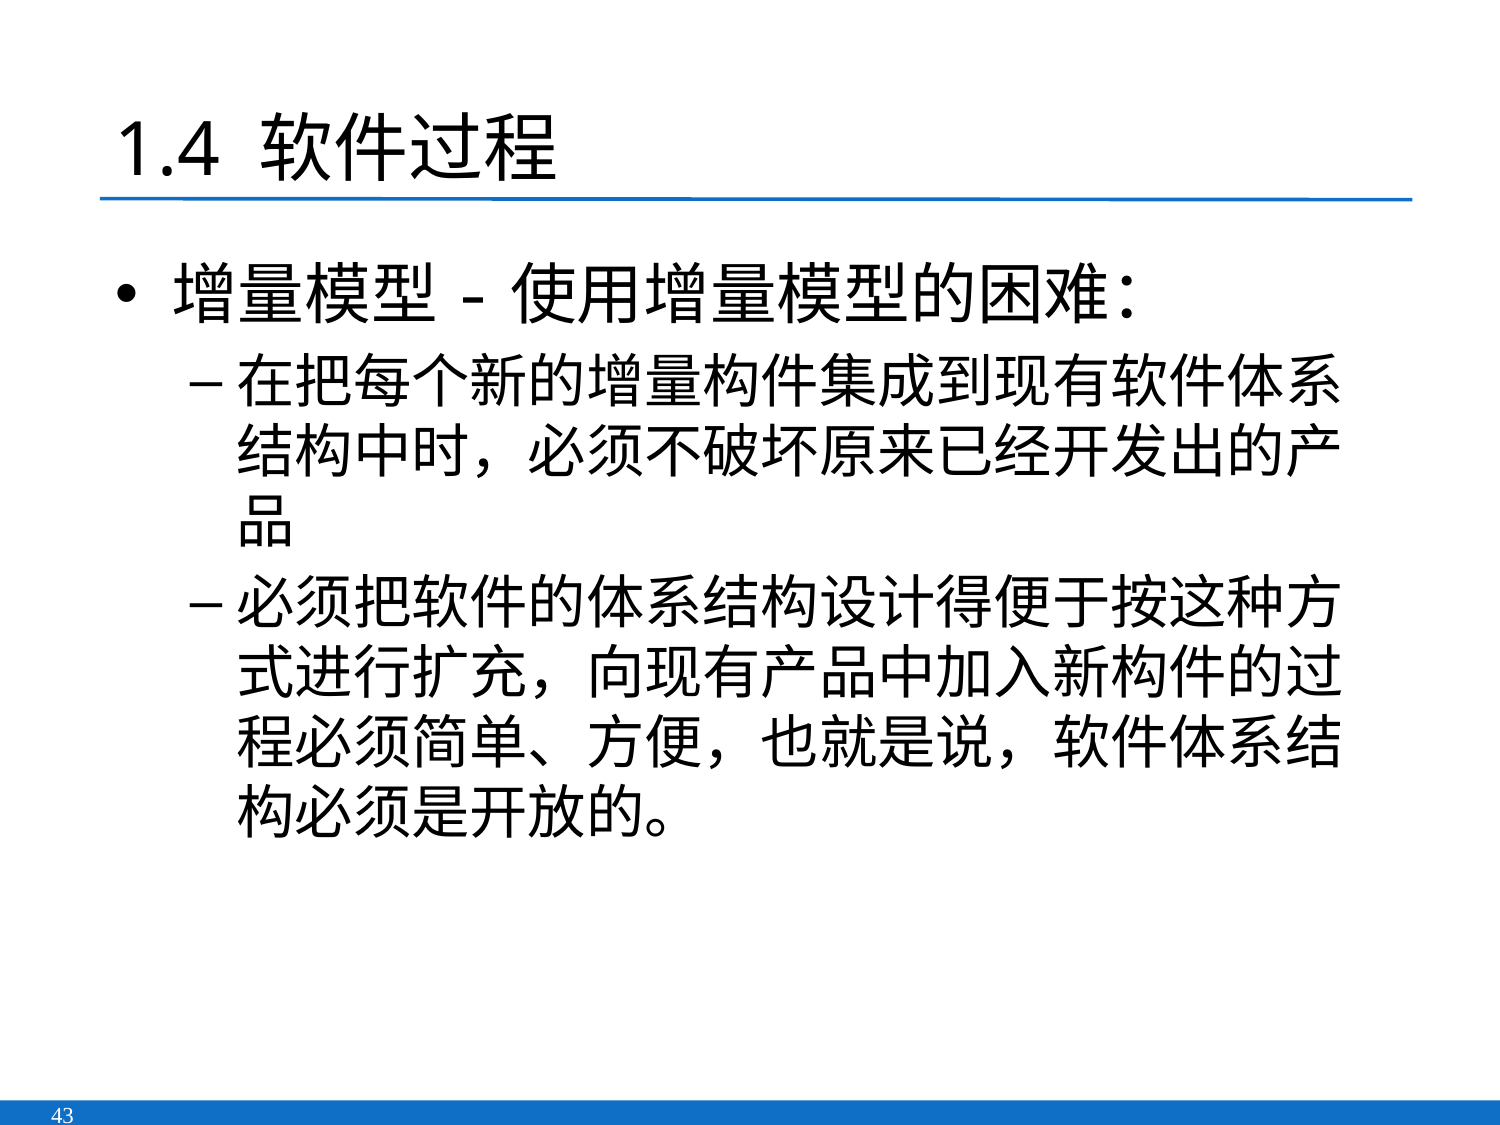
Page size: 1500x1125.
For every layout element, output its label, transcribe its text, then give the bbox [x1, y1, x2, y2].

slide_number 43 [12, 1093, 113, 1123]
list 增量模型-使用增量模型的困难： 在把每个新的增量构件集成到现有软件体系结构中时，必须不破坏原来已经开发出的产品 必须把软件的体系结构设计得便于按这种方式进行扩充，向现有产品中加入新构件的过程必须简单、方便，也就是说，软件体系结构必须是开放的。 [99, 245, 1413, 864]
title 1.4 软件过程 [99, 93, 1413, 199]
